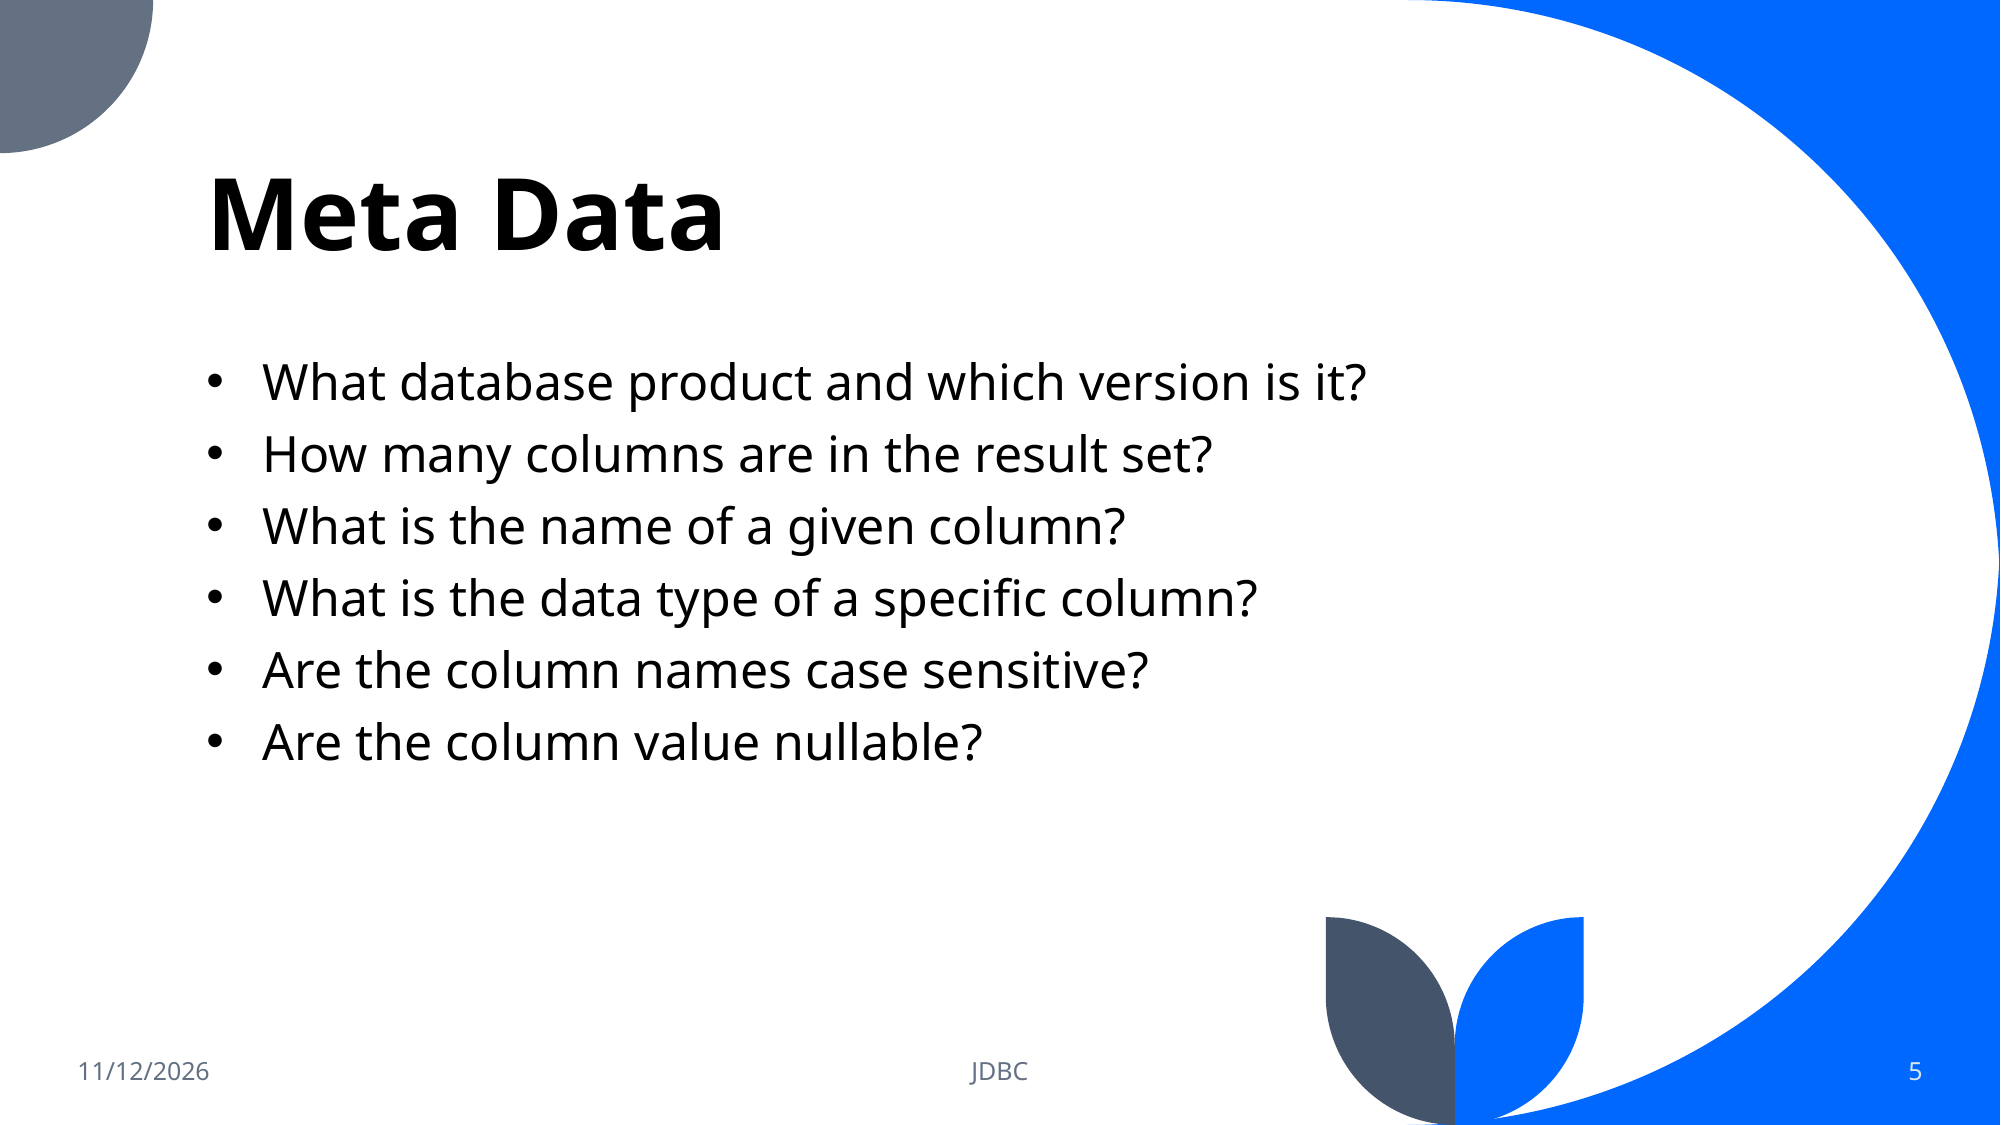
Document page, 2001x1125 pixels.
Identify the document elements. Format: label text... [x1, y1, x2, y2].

title Meta Data [191, 62, 1796, 280]
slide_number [62, 1042, 513, 1103]
footer JDBC [662, 1042, 1338, 1103]
slide_number 5 [1665, 1042, 1938, 1103]
list What database product and which version is it? How many columns are in the result set? What is the name of a given column? What is the data type of a specific column? Are the column names case sensitive? Are the column value nullable? [191, 330, 1796, 884]
